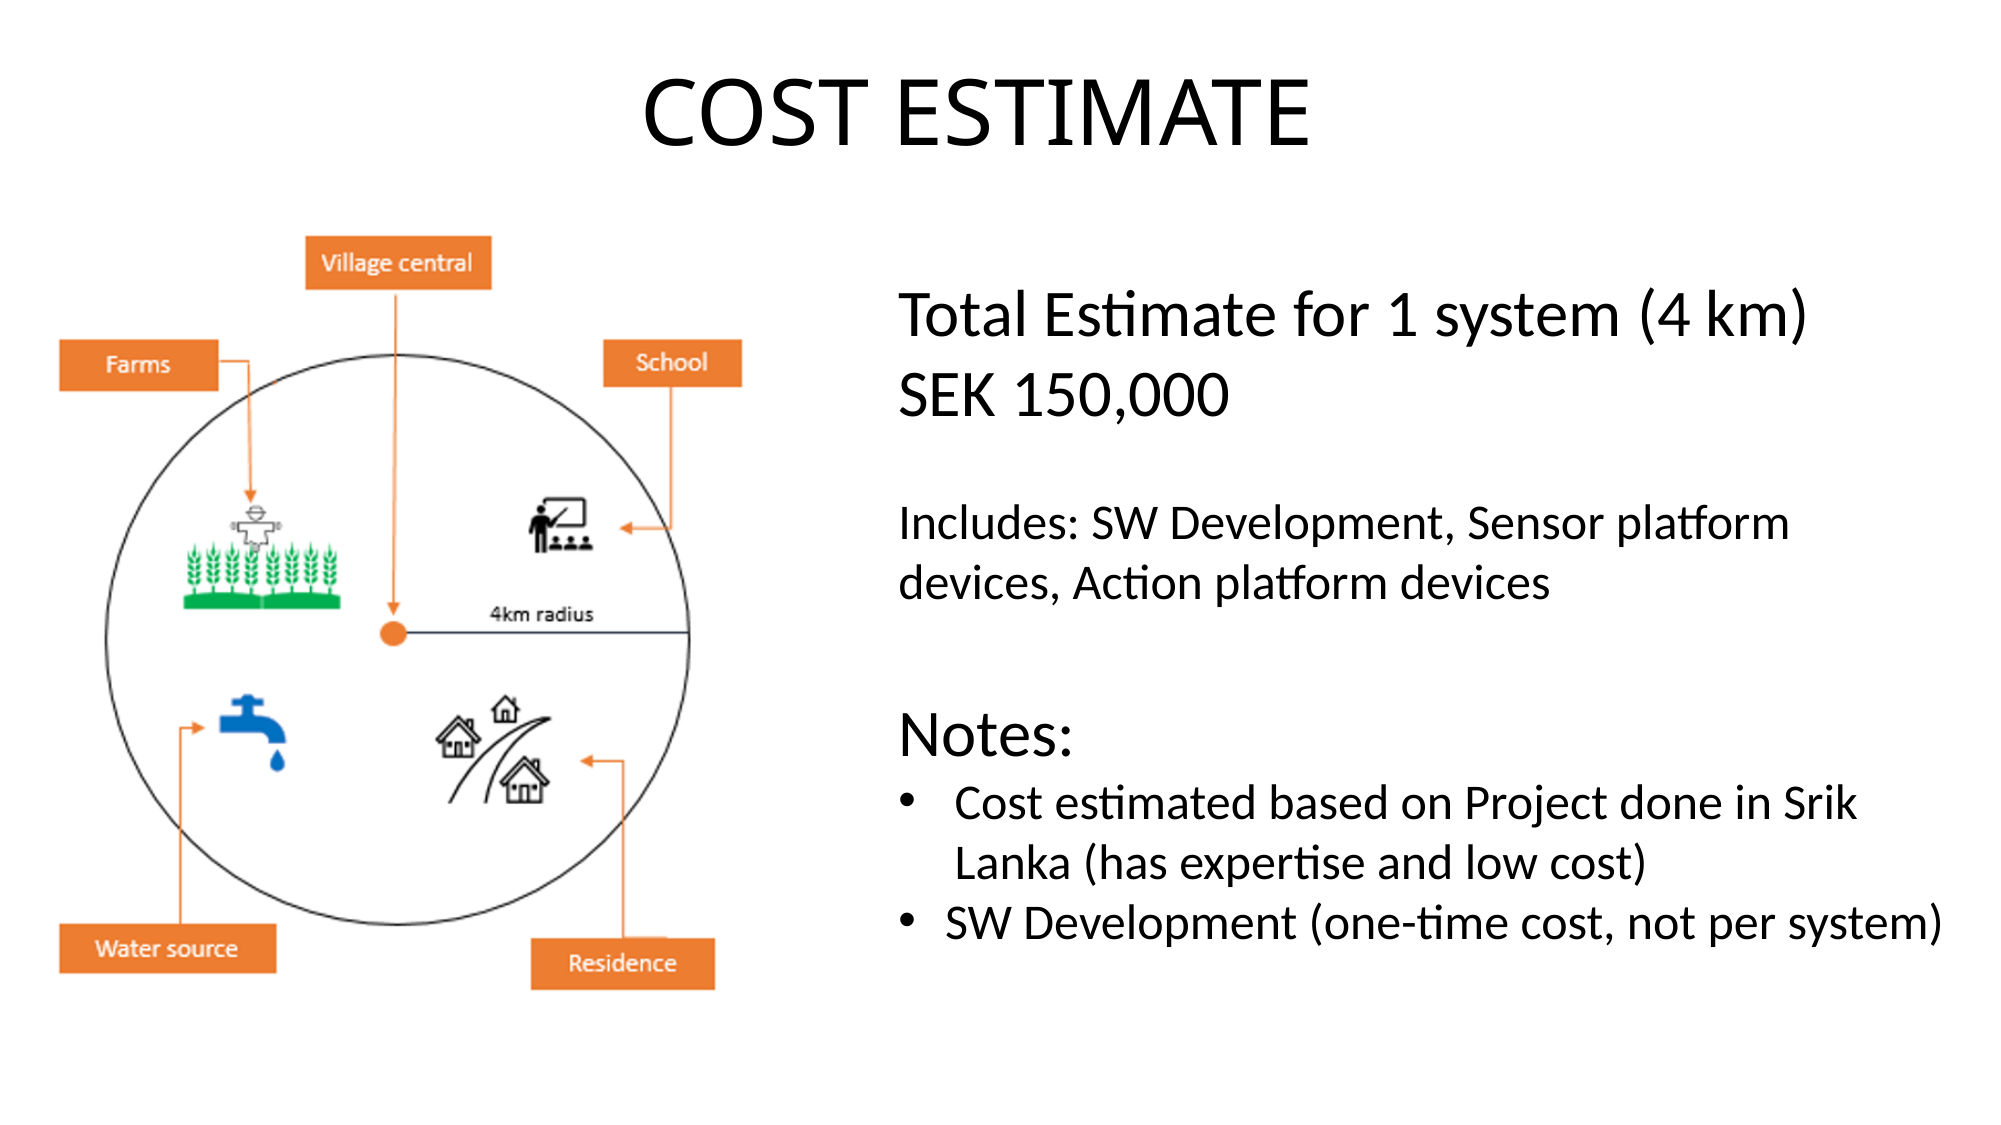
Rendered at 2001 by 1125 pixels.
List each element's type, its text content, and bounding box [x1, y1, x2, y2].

picture [0, 194, 816, 1079]
text_box Total Estimate for 1 system (4 km) SEK 150,000 Includes: SW Development, Sensor platform devices, Action platform devices Notes: Cost estimated based on Project done in Srik Lanka (has expertise and low cost) SW Development (one-time cost, not per system) [883, 262, 1967, 1037]
text_box COST ESTIMATE [474, 46, 1480, 172]
